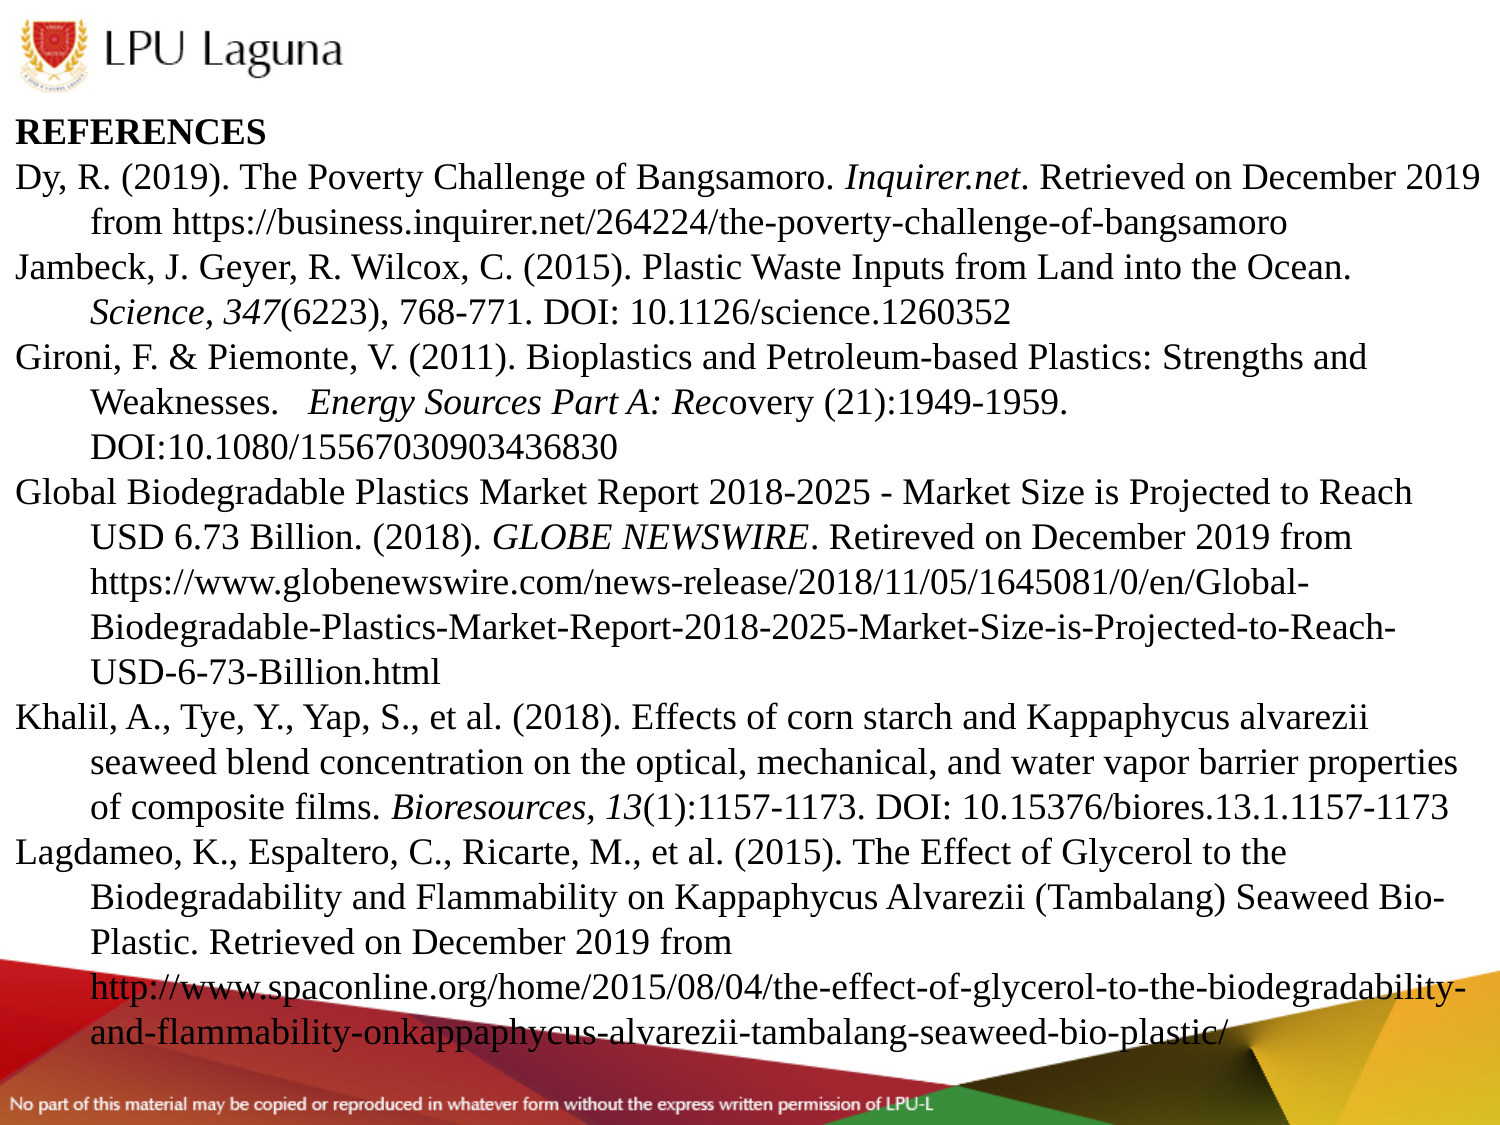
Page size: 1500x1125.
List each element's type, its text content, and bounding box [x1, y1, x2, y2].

picture [0, 0, 1500, 99]
text_box REFERENCES Dy, R. (2019). The Poverty Challenge of Bangsamoro. Inquirer.net. Retrieved on December 2019 from https://business.inquirer.net/264224/the-poverty-challenge-of-bangsamoro Jambeck, J. Geyer, R. Wilcox, C. (2015). Plastic Waste Inputs from Land into the Ocean. Science, 347(6223), 768-771. DOI: 10.1126/science.1260352 Gironi, F. & Piemonte, V. (2011). Bioplastics and Petroleum-based Plastics: Strengths and Weaknesses. Energy Sources Part A: Recovery (21):1949-1959. DOI:10.1080/15567030903436830 Global Biodegradable Plastics Market Report 2018-2025 - Market Size is Projected to Reach USD 6.73 Billion. (2018). GLOBE NEWSWIRE. Retireved on December 2019 from https://www.globenewswire.com/news-release/2018/11/05/1645081/0/en/Global-Biodegradable-Plastics-Market-Report-2018-2025-Market-Size-is-Projected-to-Reach-USD-6-73-Billion.html Khalil, A., Tye, Y., Yap, S., et al. (2018). Effects of corn starch and Kappaphycus alvarezii seaweed blend concentration on the optical, mechanical, and water vapor barrier properties of composite films. Bioresources, 13(1):1157-1173. DOI: 10.15376/biores.13.1.1157-1173 Lagdameo, K., Espaltero, C., Ricarte, M., et al. (2015). The Effect of Glycerol to the Biodegradability and Flammability on Kappaphycus Alvarezii (Tambalang) Seaweed Bio-Plastic. Retrieved on December 2019 from http://www.spaconline.org/home/2015/08/04/the-effect-of-glycerol-to-the-biodegradability-and-flammability-onkappaphycus-alvarezii-tambalang-seaweed-bio-plastic/ [0, 99, 1500, 1060]
picture [0, 1060, 1500, 1125]
